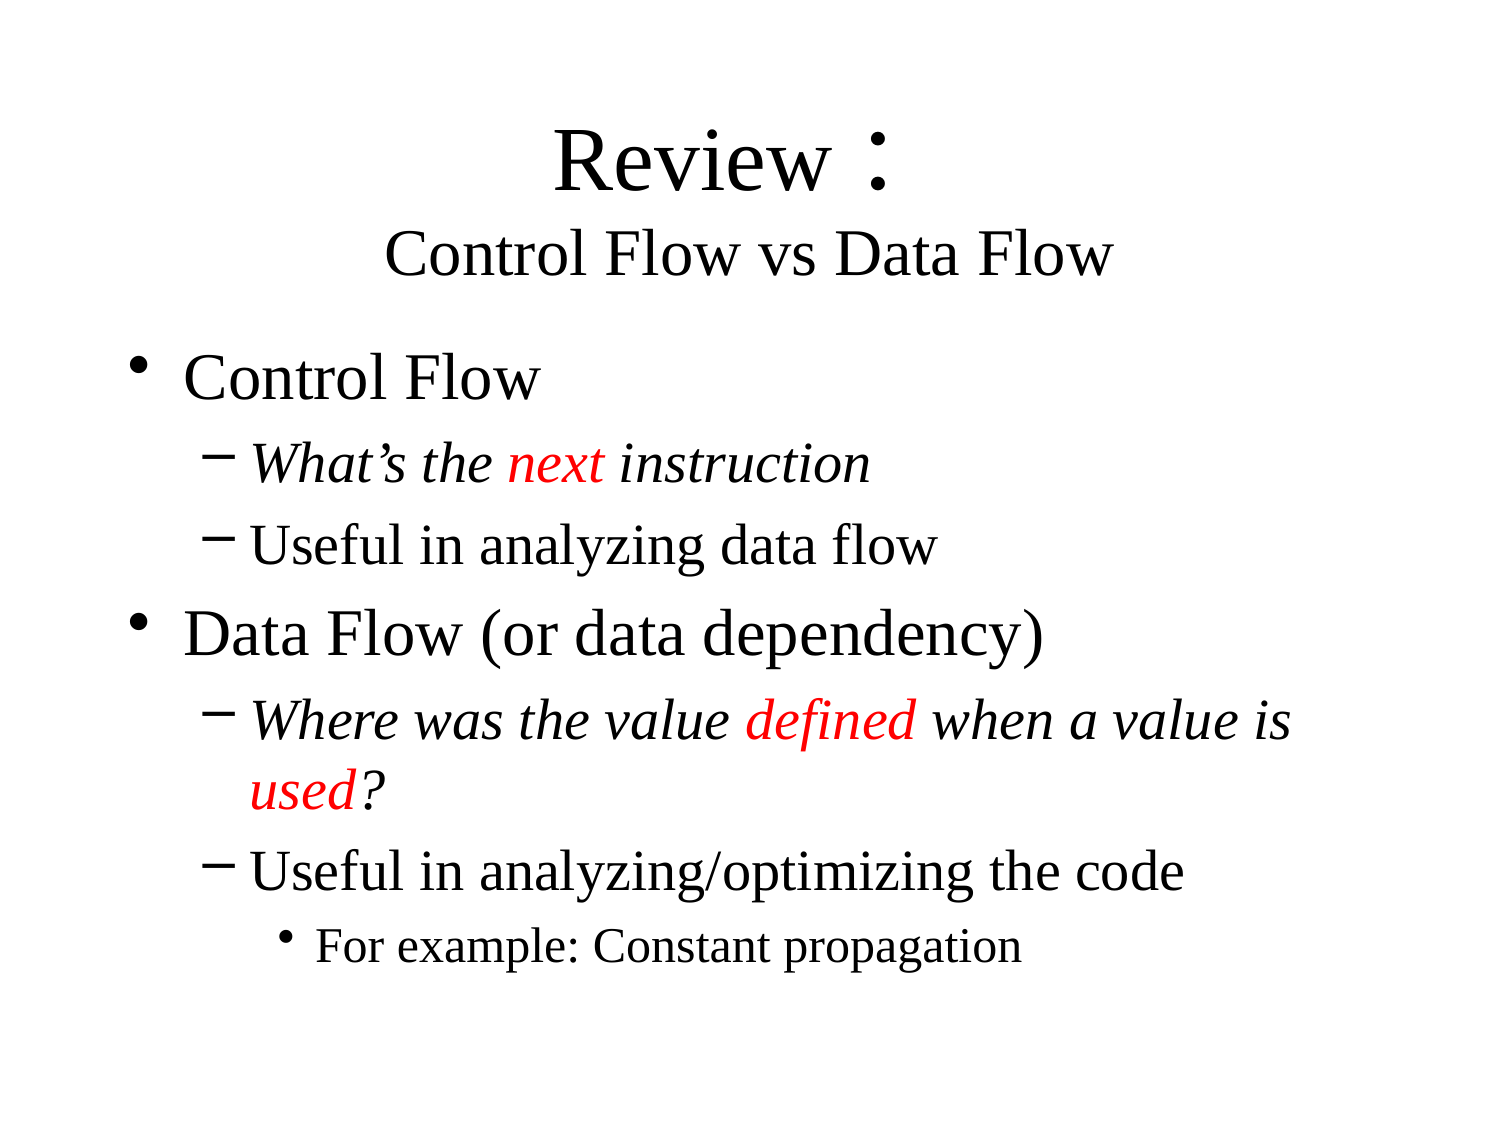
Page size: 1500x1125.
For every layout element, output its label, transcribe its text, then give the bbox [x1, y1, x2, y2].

list Control Flow What’s the next instruction Useful in analyzing data flow Data Flow (or data dependency) Where was the value defined when a value is used? Useful in analyzing/optimizing the code For example: Constant propagation [112, 324, 1388, 1000]
title Review： Control Flow vs Data Flow [112, 99, 1388, 288]
